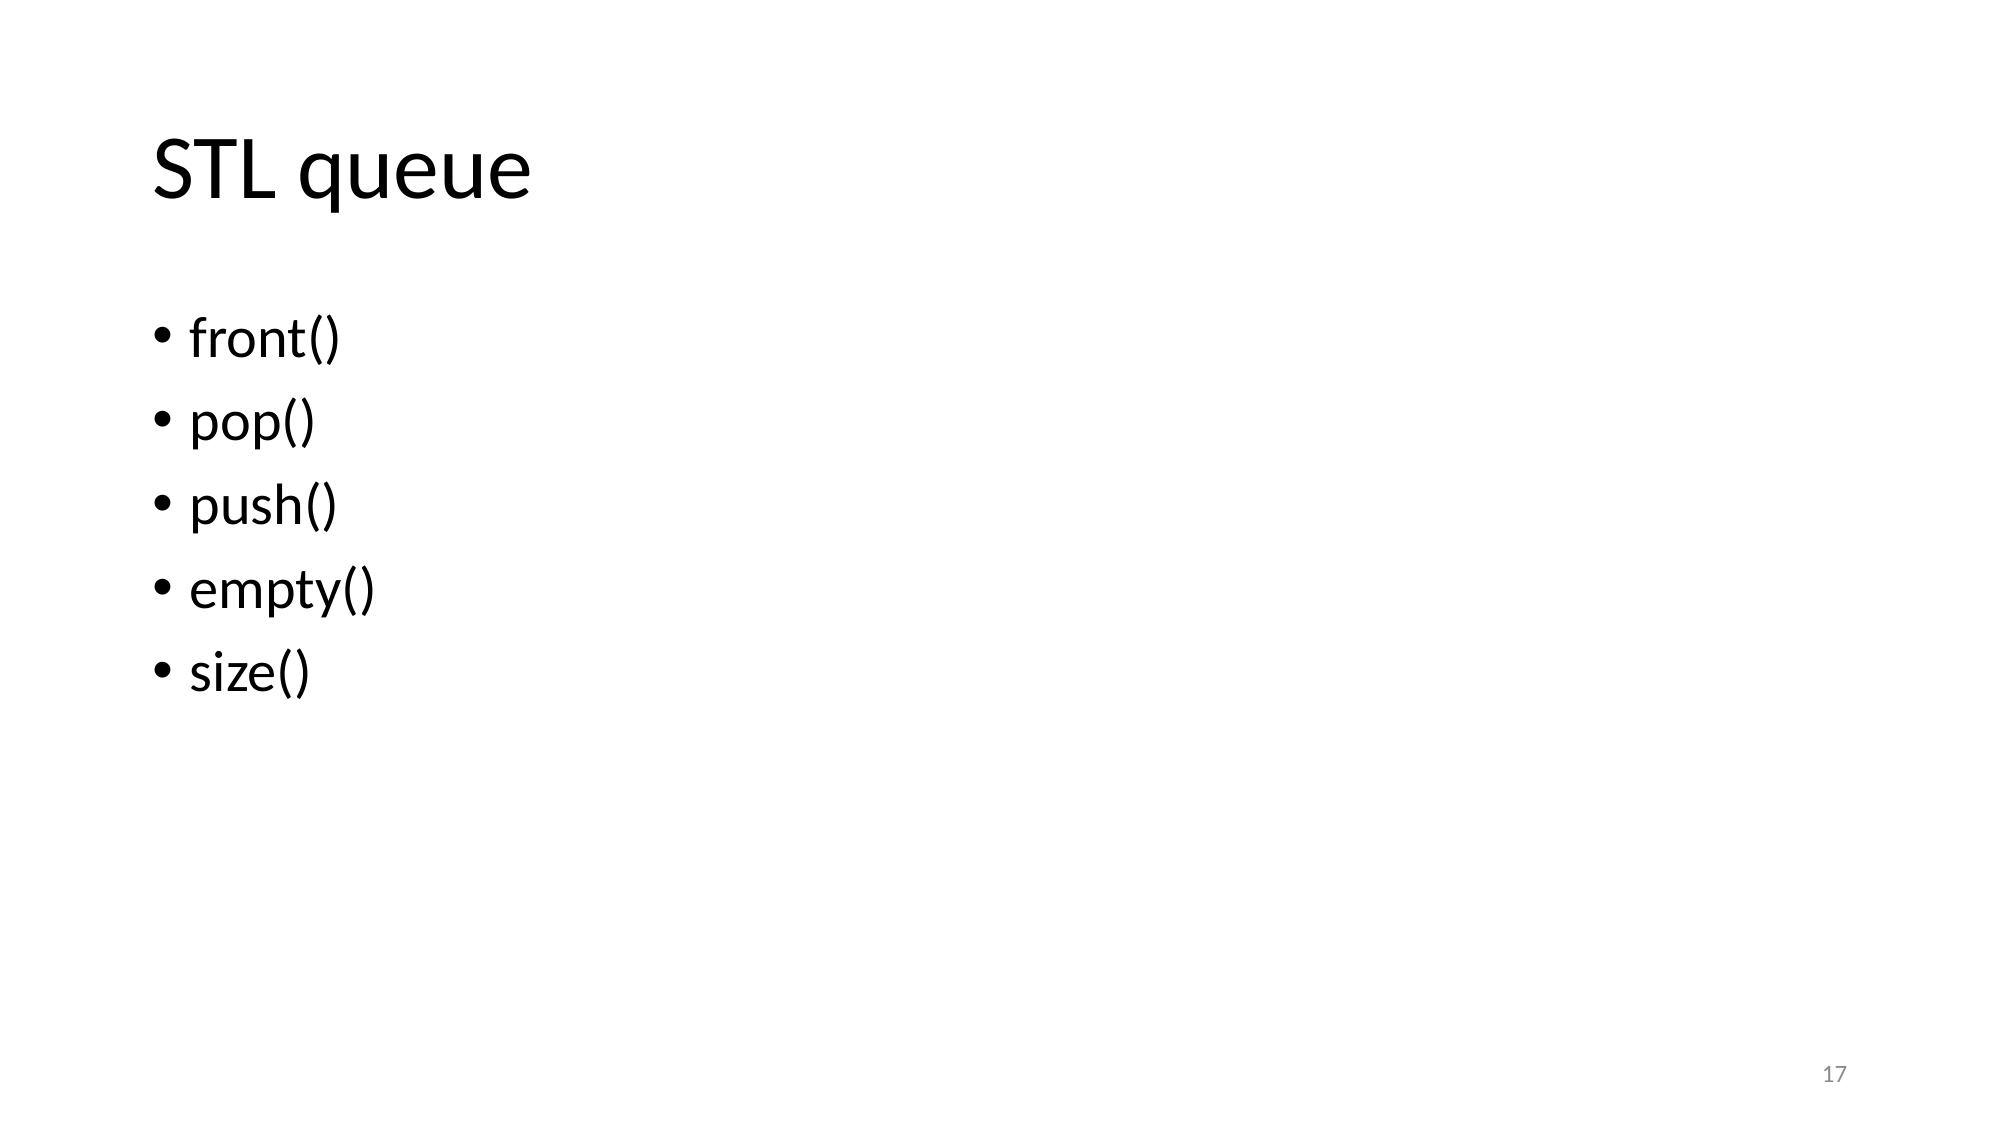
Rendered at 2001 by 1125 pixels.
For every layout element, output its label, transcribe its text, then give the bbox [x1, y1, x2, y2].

title STL queue [137, 59, 1863, 278]
slide_number 17 [1412, 1042, 1863, 1103]
list front() pop() push() empty() size() [137, 299, 1863, 1014]
